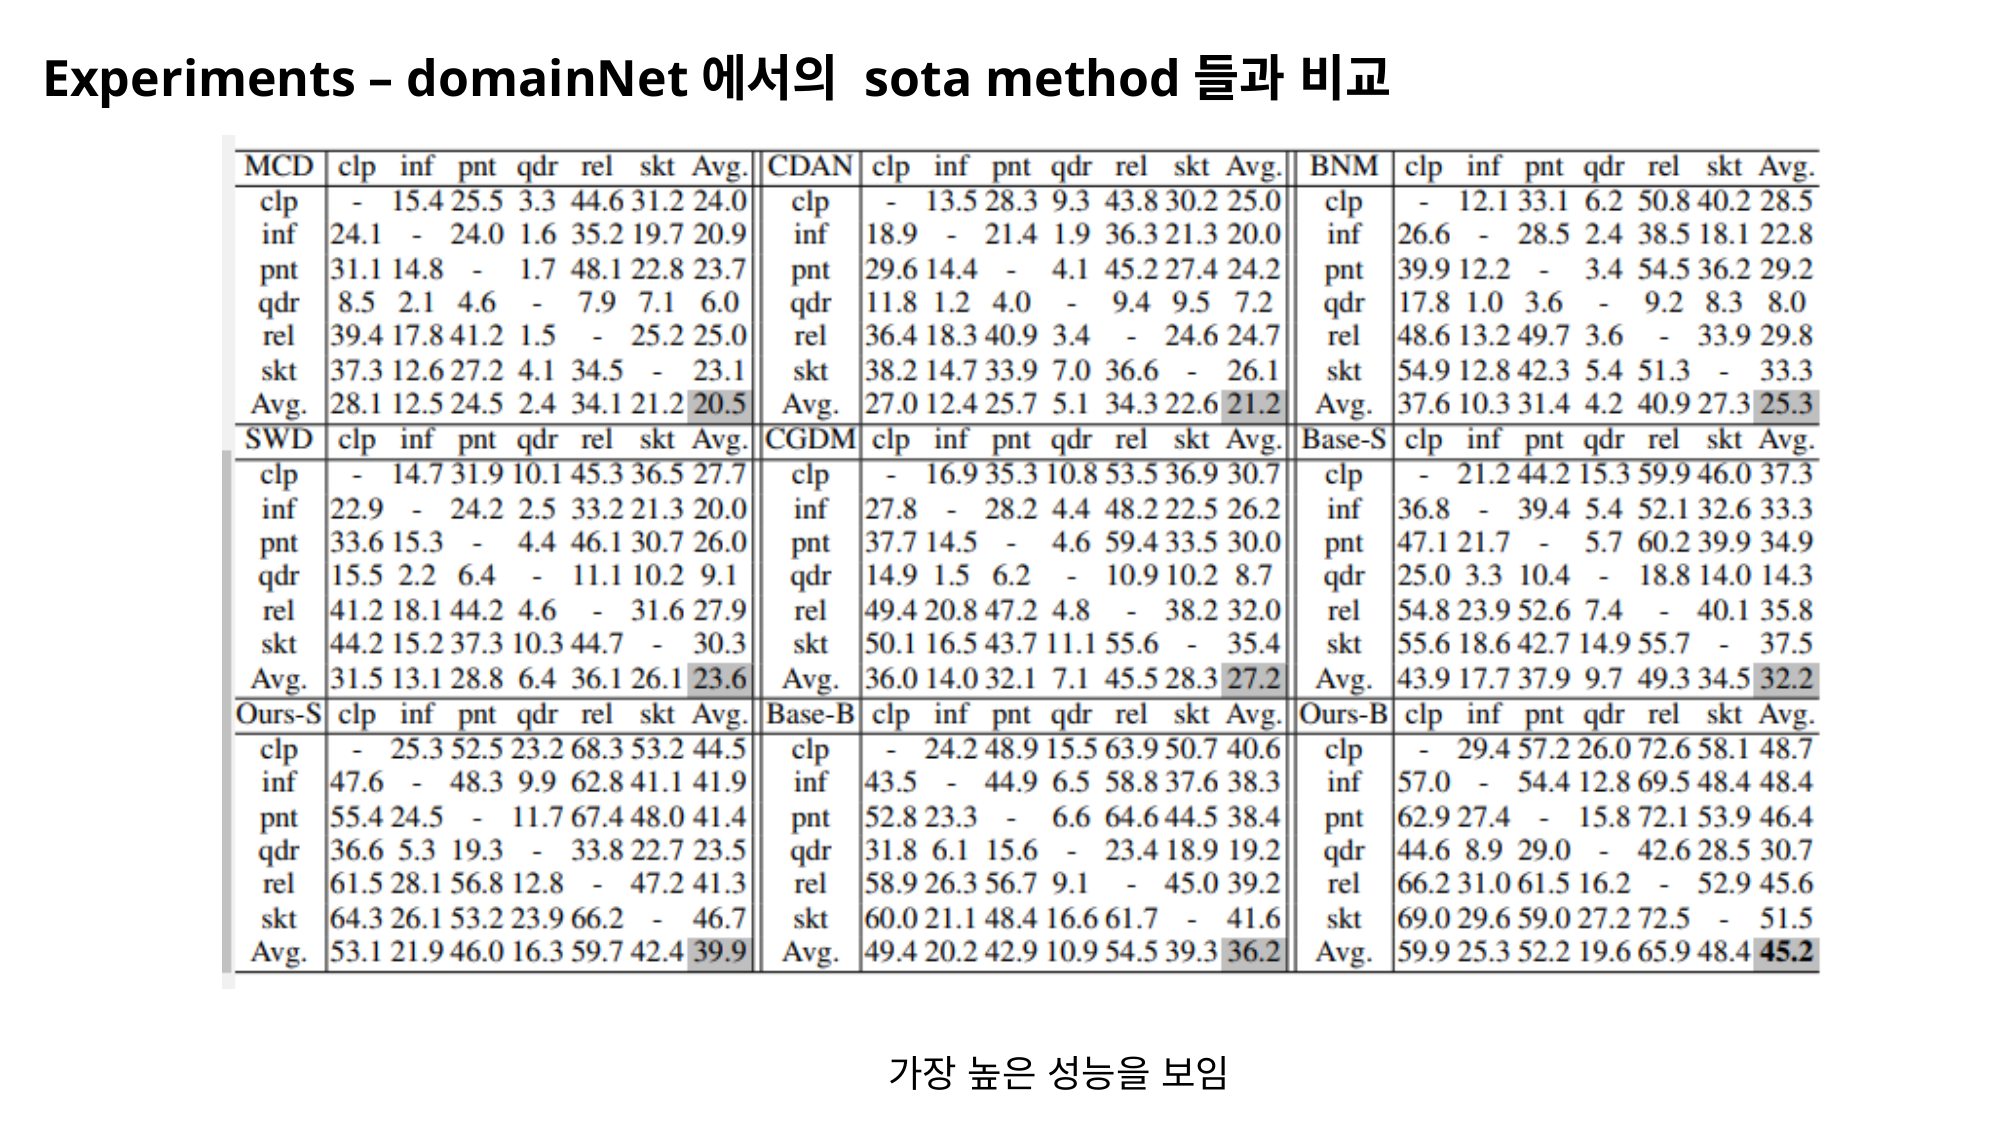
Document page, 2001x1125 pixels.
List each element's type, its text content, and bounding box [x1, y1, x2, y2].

text_box 가장 높은 성능을 보임 [506, 1020, 1613, 1103]
picture [222, 135, 1863, 990]
title Experiments – domainNet에서의 sota method들과 비교 [27, 0, 1753, 190]
